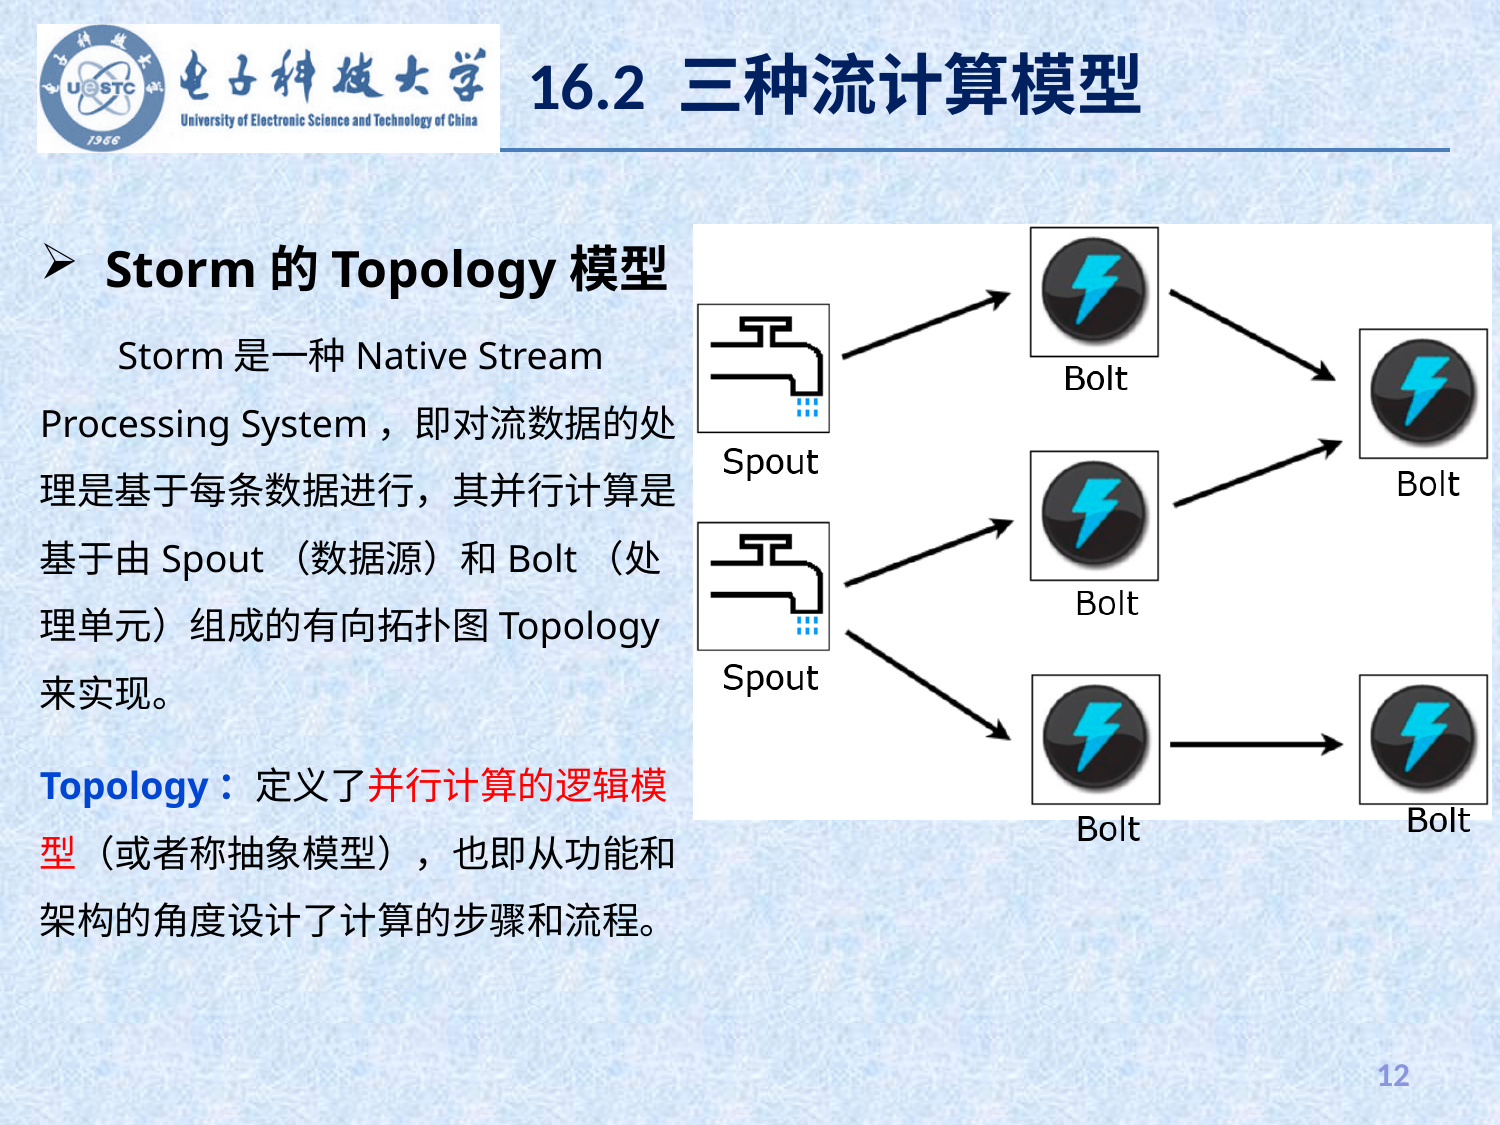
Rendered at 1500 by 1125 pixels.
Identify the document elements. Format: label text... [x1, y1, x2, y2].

picture [0, 0, 1500, 1125]
text_box 16.2 三种流计算模型 [512, 35, 1425, 131]
text_box Storm的Topology模型 Storm是一种Native Stream Processing System，即对流数据的处理是基于每条数据进行，其并行计算是基于由Spout（数据源）和Bolt（处理单元）组成的有向拓扑图Topology来实现。 Topology：定义了并行计算的逻辑模型（或者称抽象模型），也即从功能和架构的角度设计了计算的步骤和流程。 [24, 199, 694, 950]
slide_number 12 [1074, 1042, 1425, 1103]
